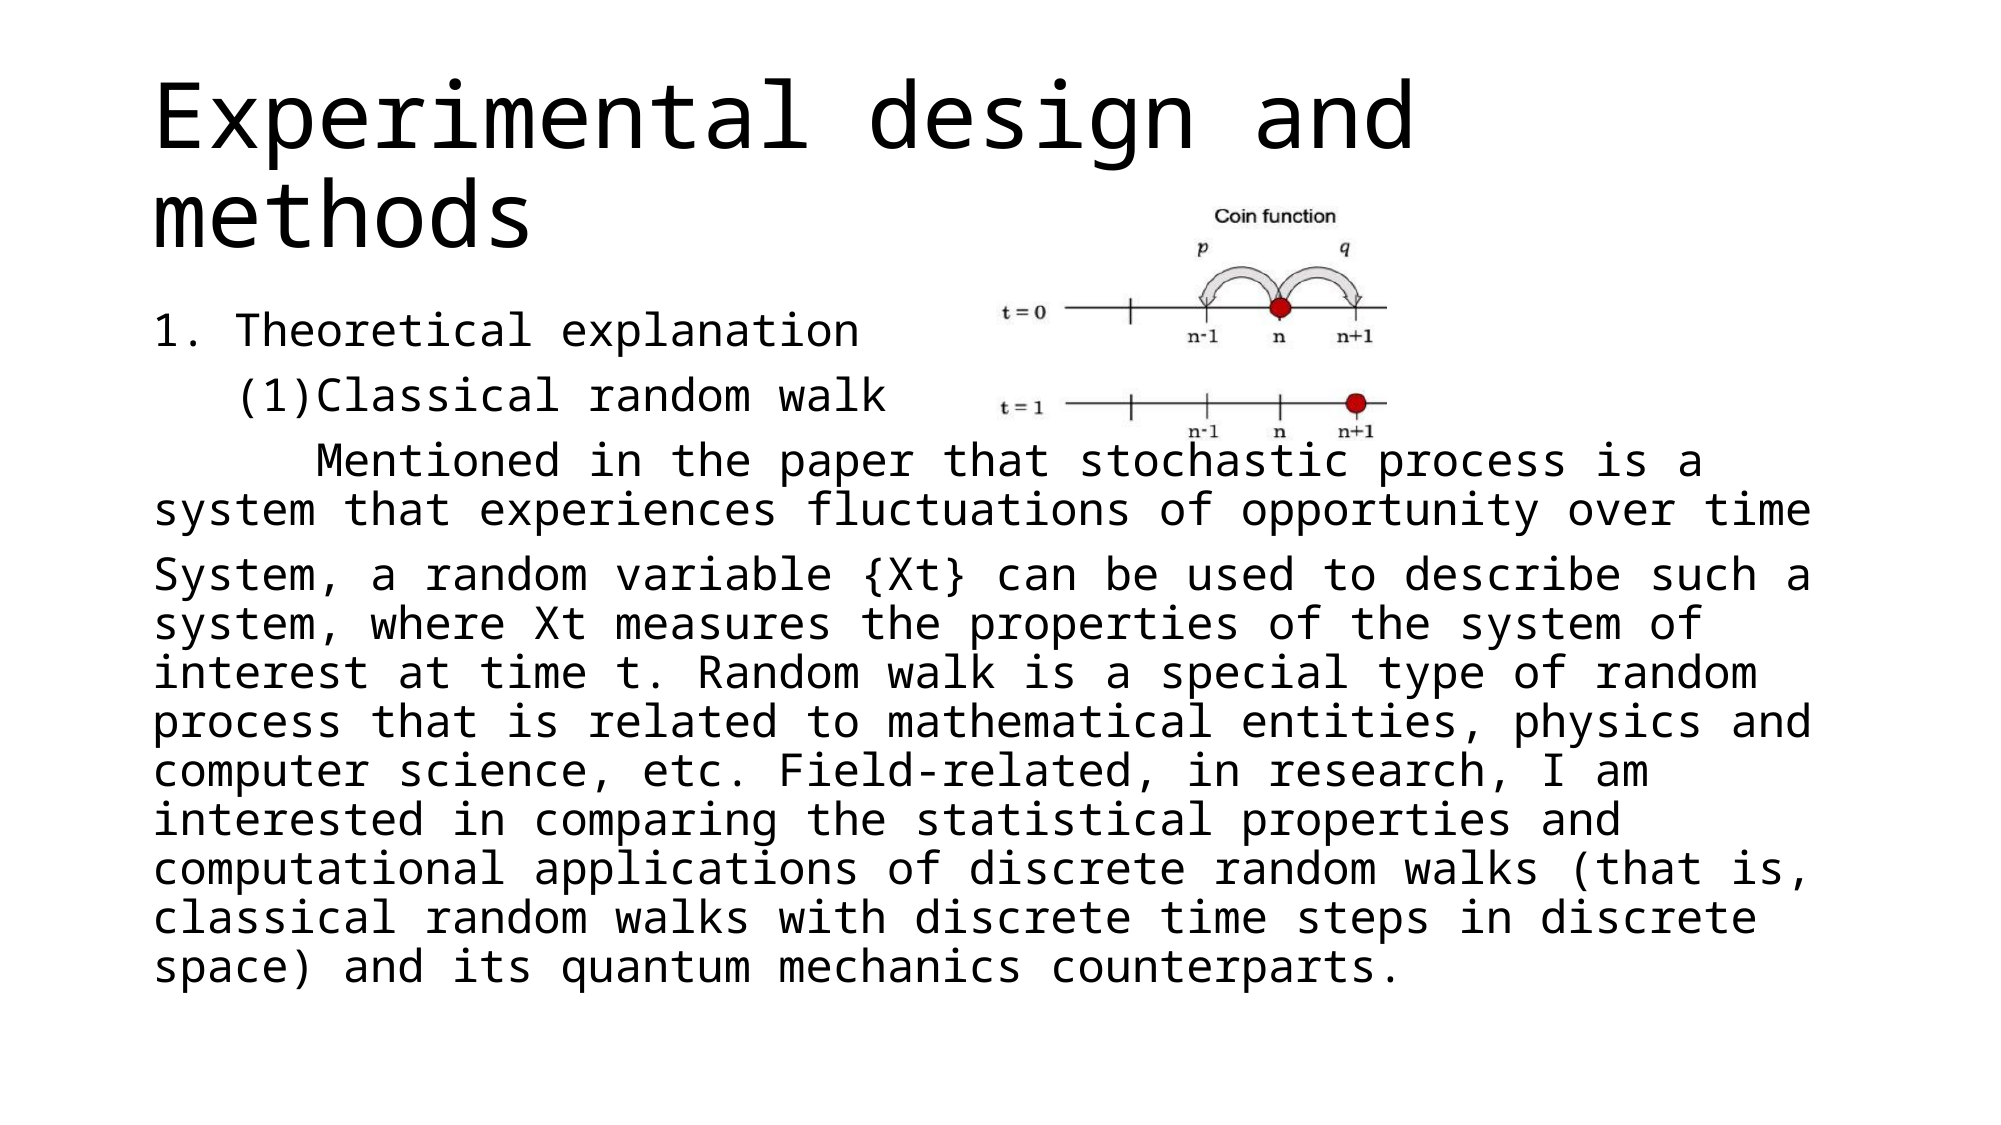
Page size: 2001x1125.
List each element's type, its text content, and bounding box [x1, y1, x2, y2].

list 1. Theoretical explanation (1)Classical random walk Mentioned in the paper that stochastic process is a system that experiences fluctuations of opportunity over time System, a random variable {Xt} can be used to describe such a system, where Xt measures the properties of the system of interest at time t. Random walk is a special type of random process that is related to mathematical entities, physics and computer science, etc. Field-related, in research, I am interested in comparing the statistical properties and computational applications of discrete random walks (that is, classical random walks with discrete time steps in discrete space) and its quantum mechanics counterparts. [137, 299, 1863, 1014]
title Experimental design and methods [137, 59, 1863, 278]
picture [983, 202, 1405, 441]
